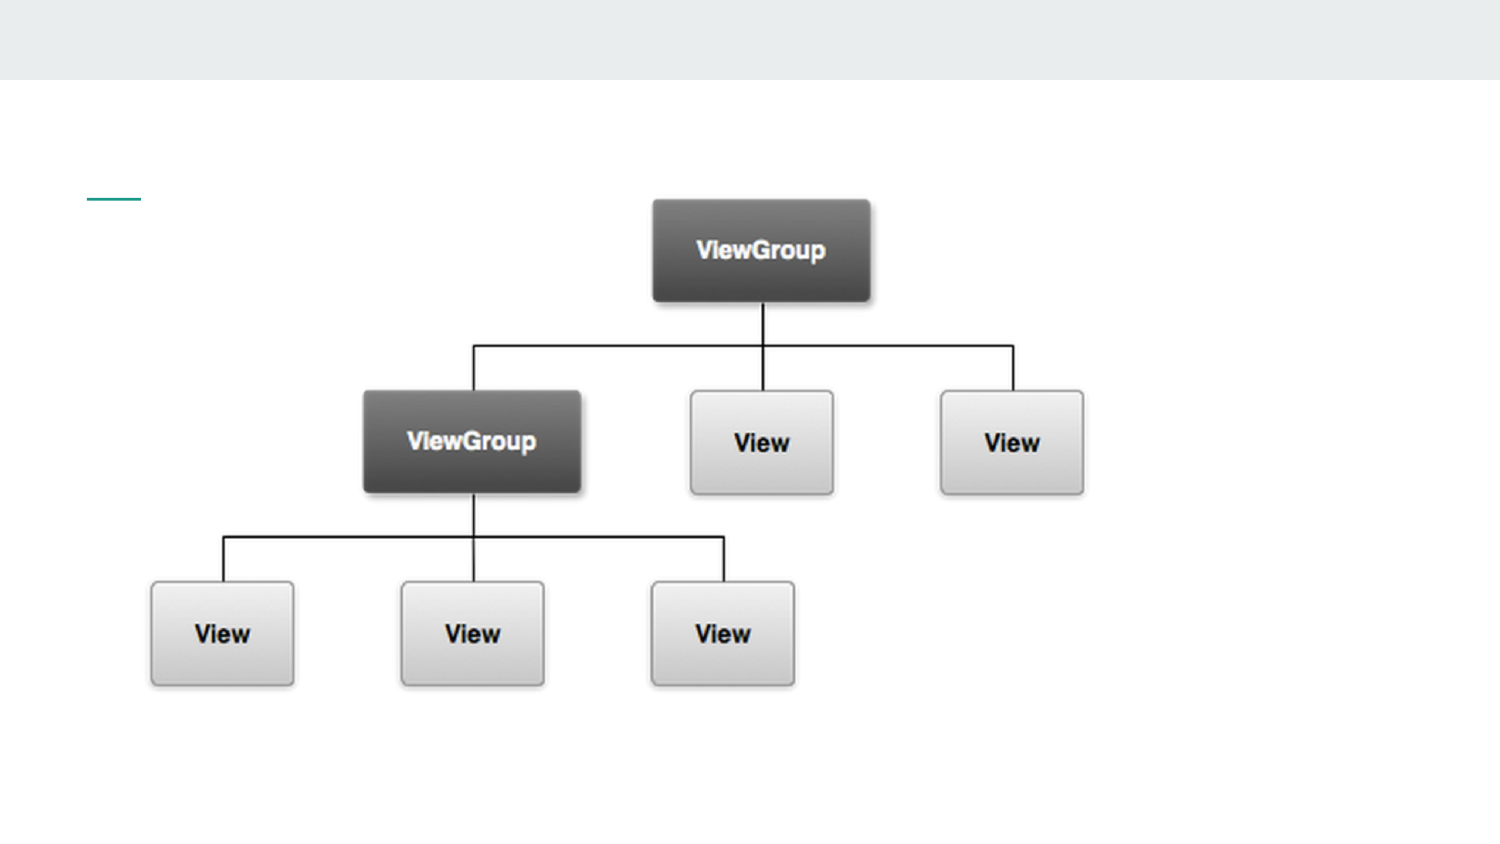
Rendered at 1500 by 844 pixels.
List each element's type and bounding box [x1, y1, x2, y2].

picture [141, 183, 1094, 709]
